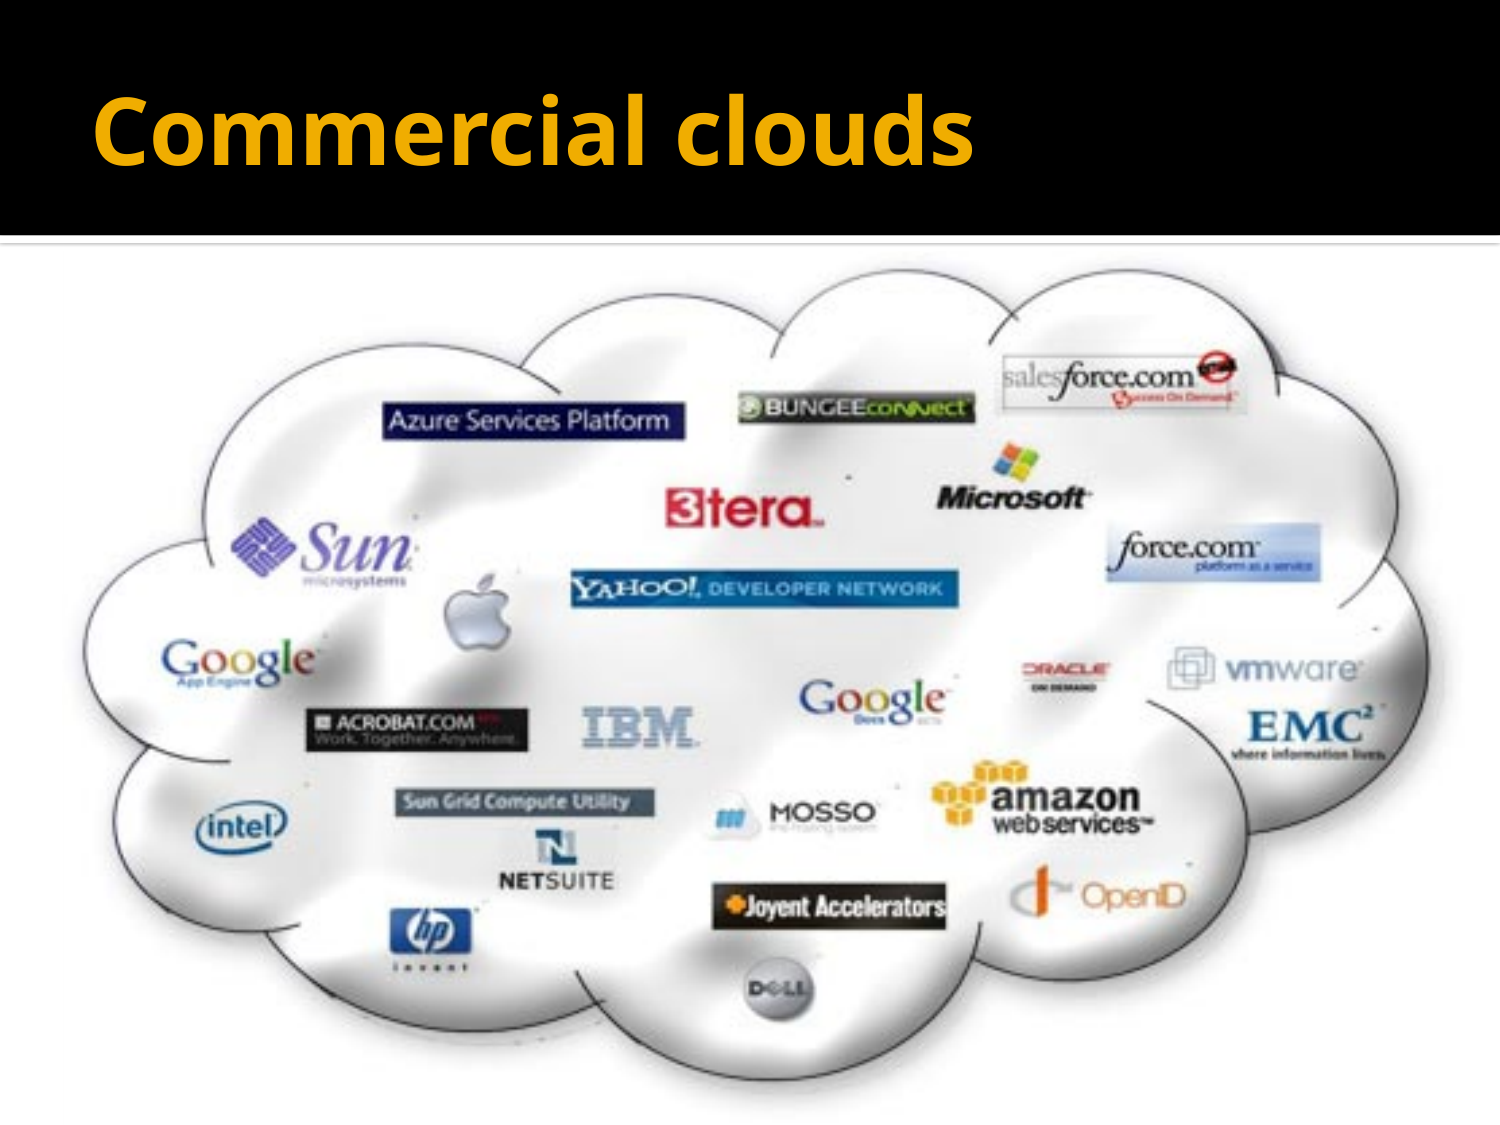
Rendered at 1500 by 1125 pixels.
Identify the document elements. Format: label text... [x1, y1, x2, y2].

title Commercial clouds [75, 25, 1425, 231]
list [62, 251, 1475, 1125]
